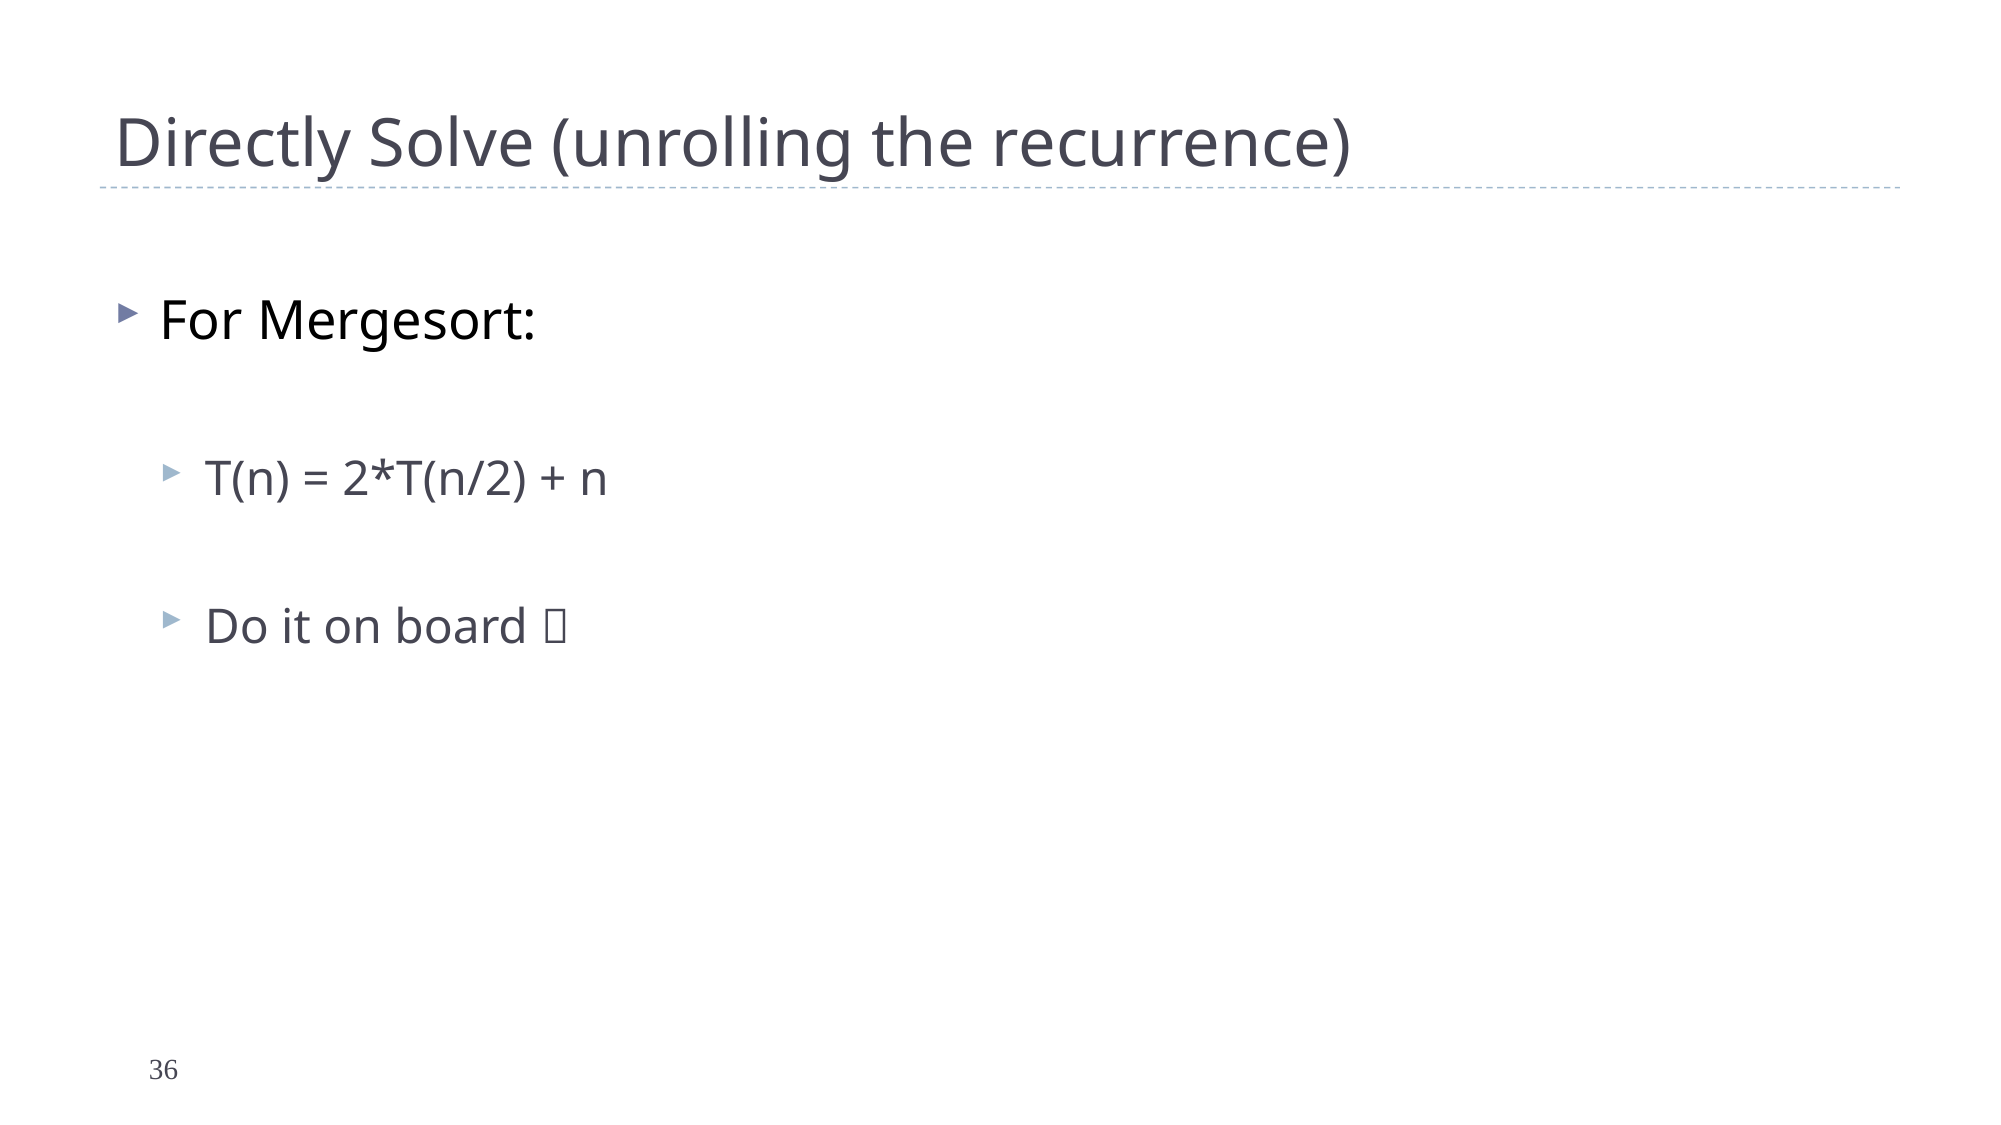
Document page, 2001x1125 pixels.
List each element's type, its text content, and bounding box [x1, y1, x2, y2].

list For Mergesort: T(n) = 2*T(n/2) + n Do it on board  [99, 200, 1900, 1010]
slide_number 36 [133, 1042, 568, 1103]
title Directly Solve (unrolling the recurrence) [99, 24, 1900, 188]
